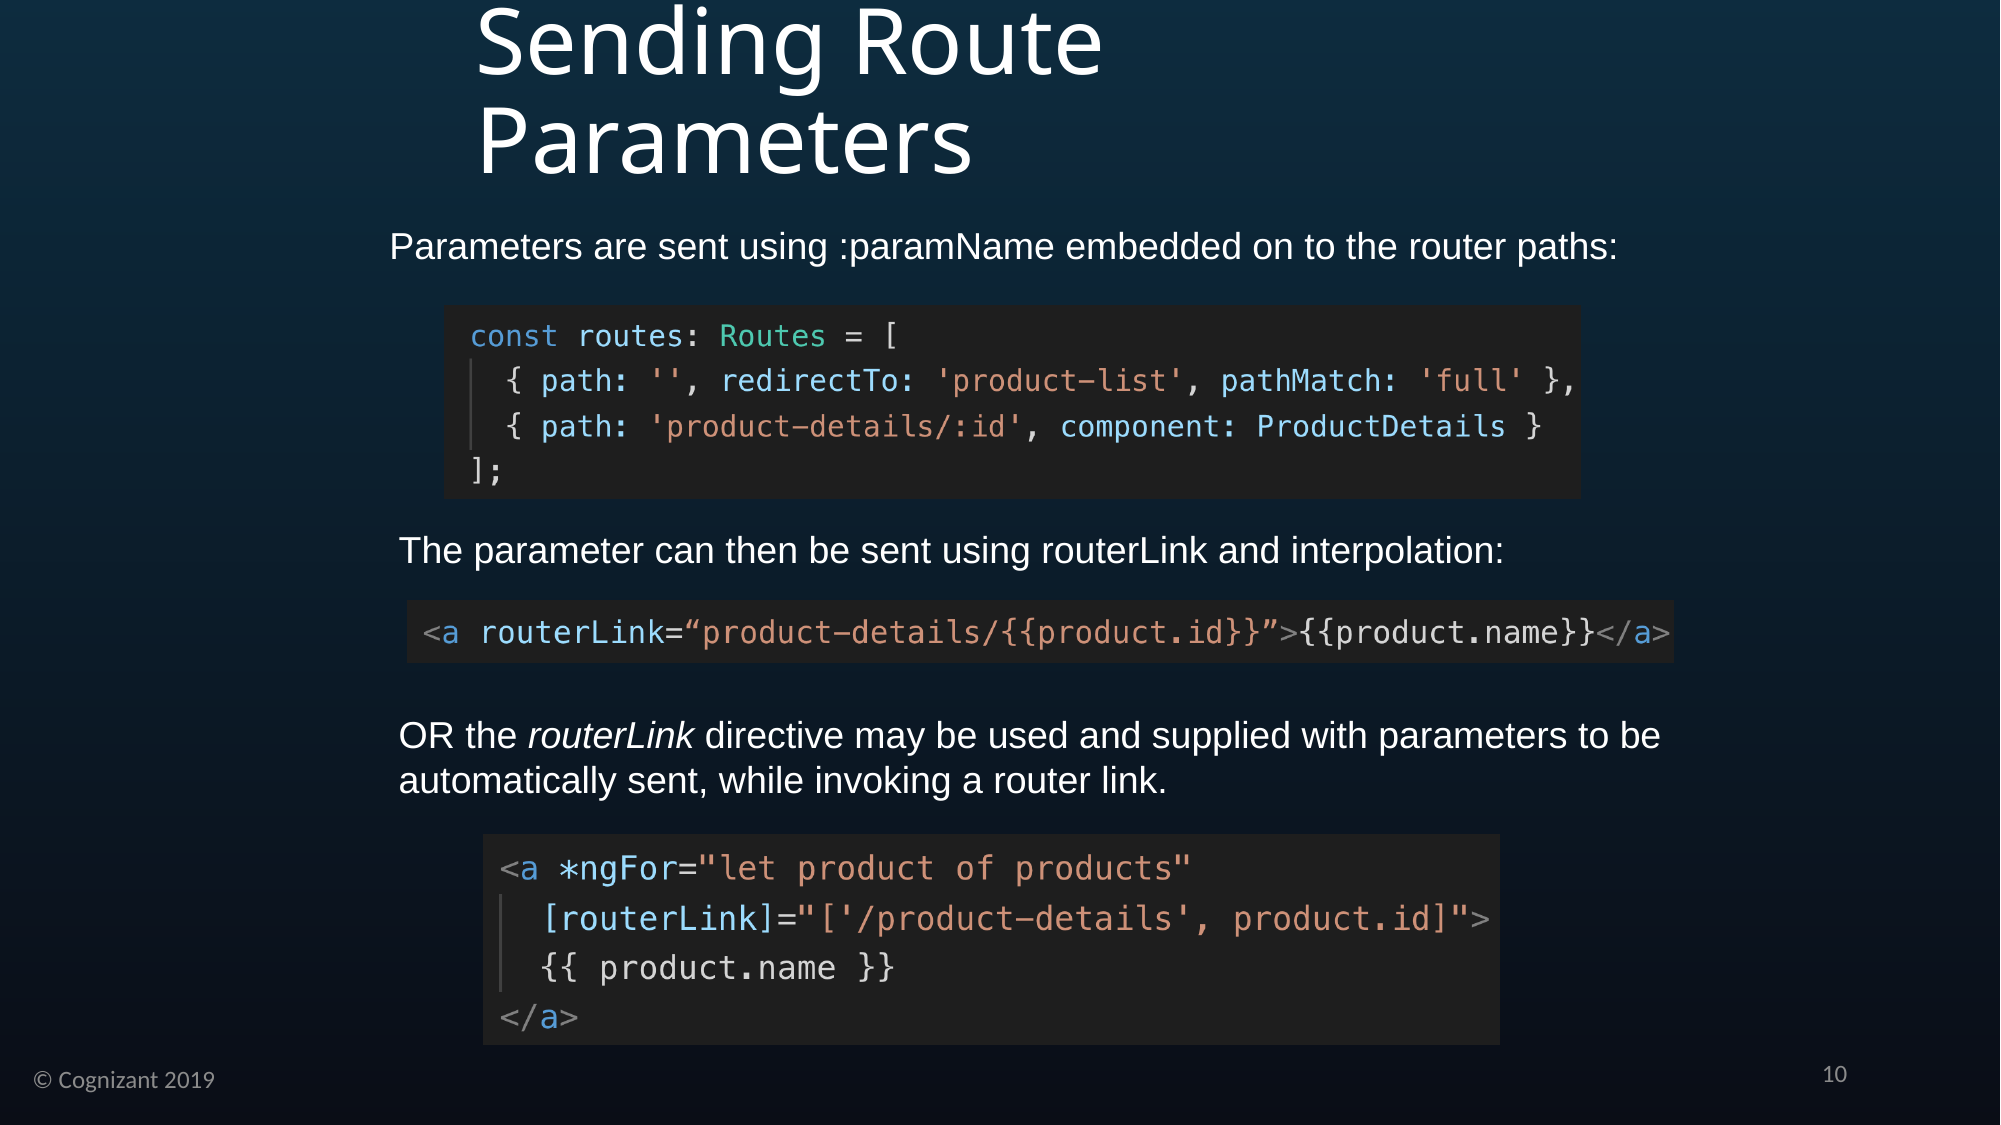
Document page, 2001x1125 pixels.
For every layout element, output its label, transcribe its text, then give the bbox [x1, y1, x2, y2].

picture [407, 600, 1674, 663]
title Sending Route Parameters [460, 23, 1565, 167]
picture [444, 305, 1581, 499]
footer © Cognizant 2019 [11, 1060, 237, 1098]
text_box The parameter can then be sent using routerLink and interpolation: [312, 475, 1713, 577]
text_box Parameters are sent using :paramName embedded on to the router paths: [312, 193, 1713, 273]
text_box OR the routerLink directive may be used and supplied with parameters to be automatically sent, while invoking a router link. [312, 704, 1713, 807]
picture [483, 834, 1500, 1045]
slide_number 10 [1412, 1042, 1863, 1103]
